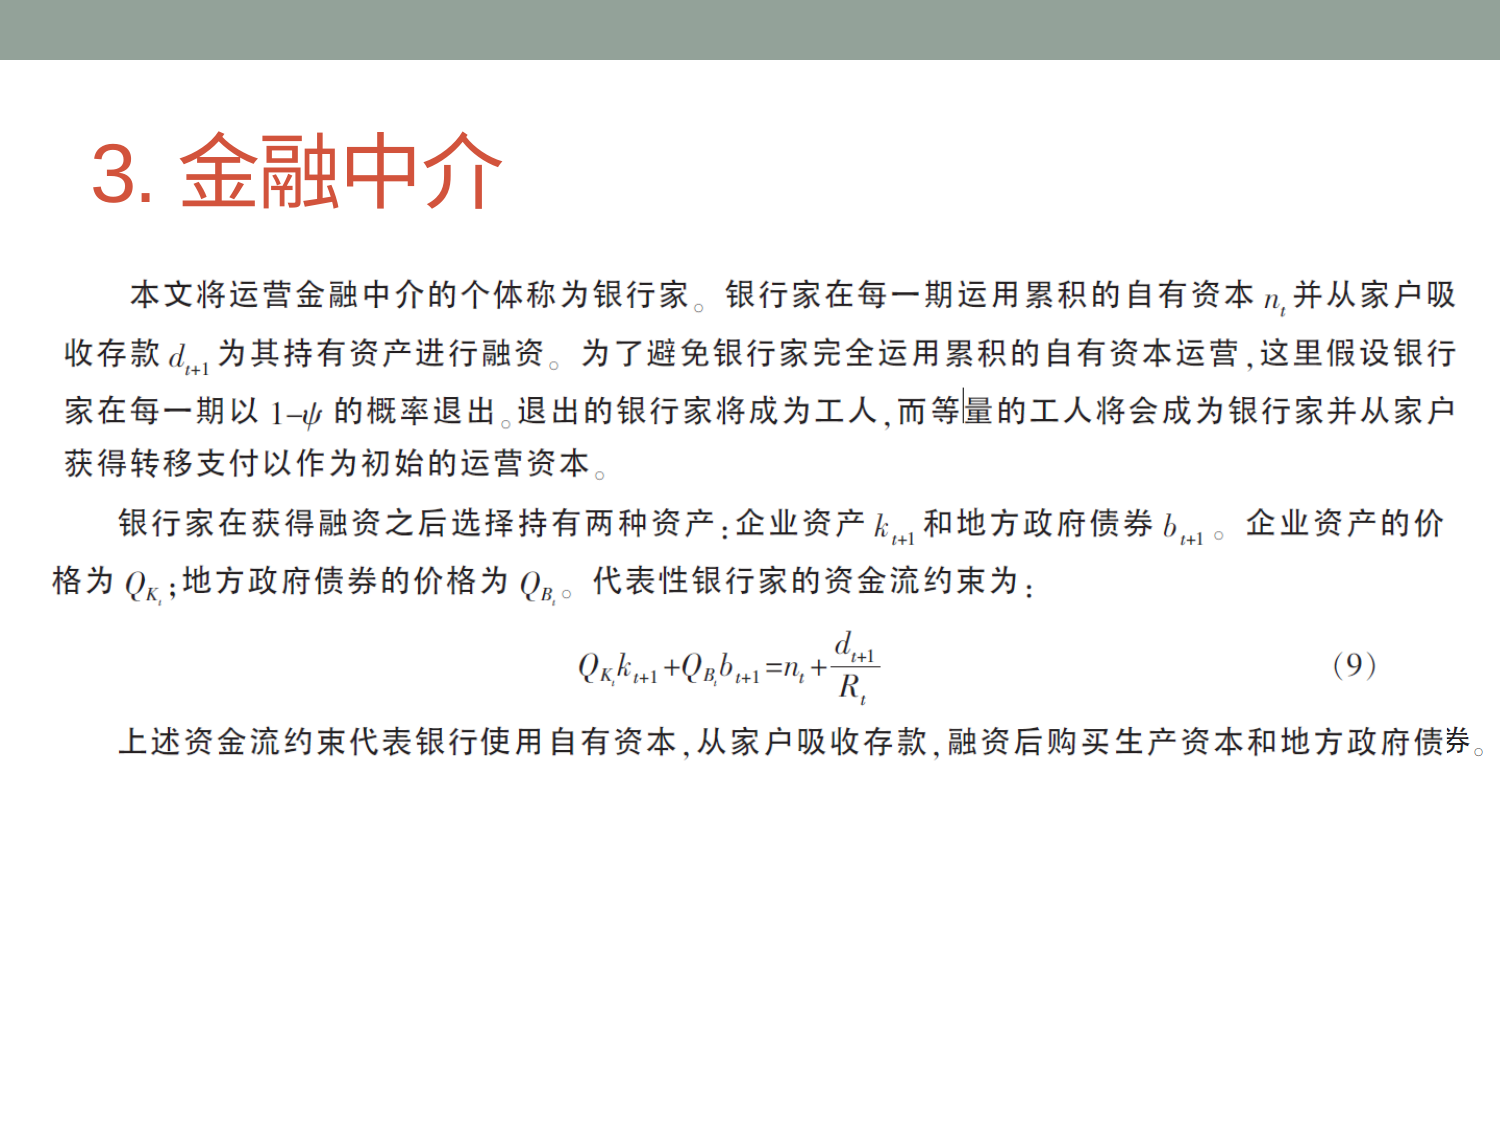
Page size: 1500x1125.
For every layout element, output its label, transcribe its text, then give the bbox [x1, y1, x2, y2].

picture [29, 263, 1464, 486]
picture [44, 503, 1491, 772]
title 3.金融中介 [75, 87, 1425, 250]
